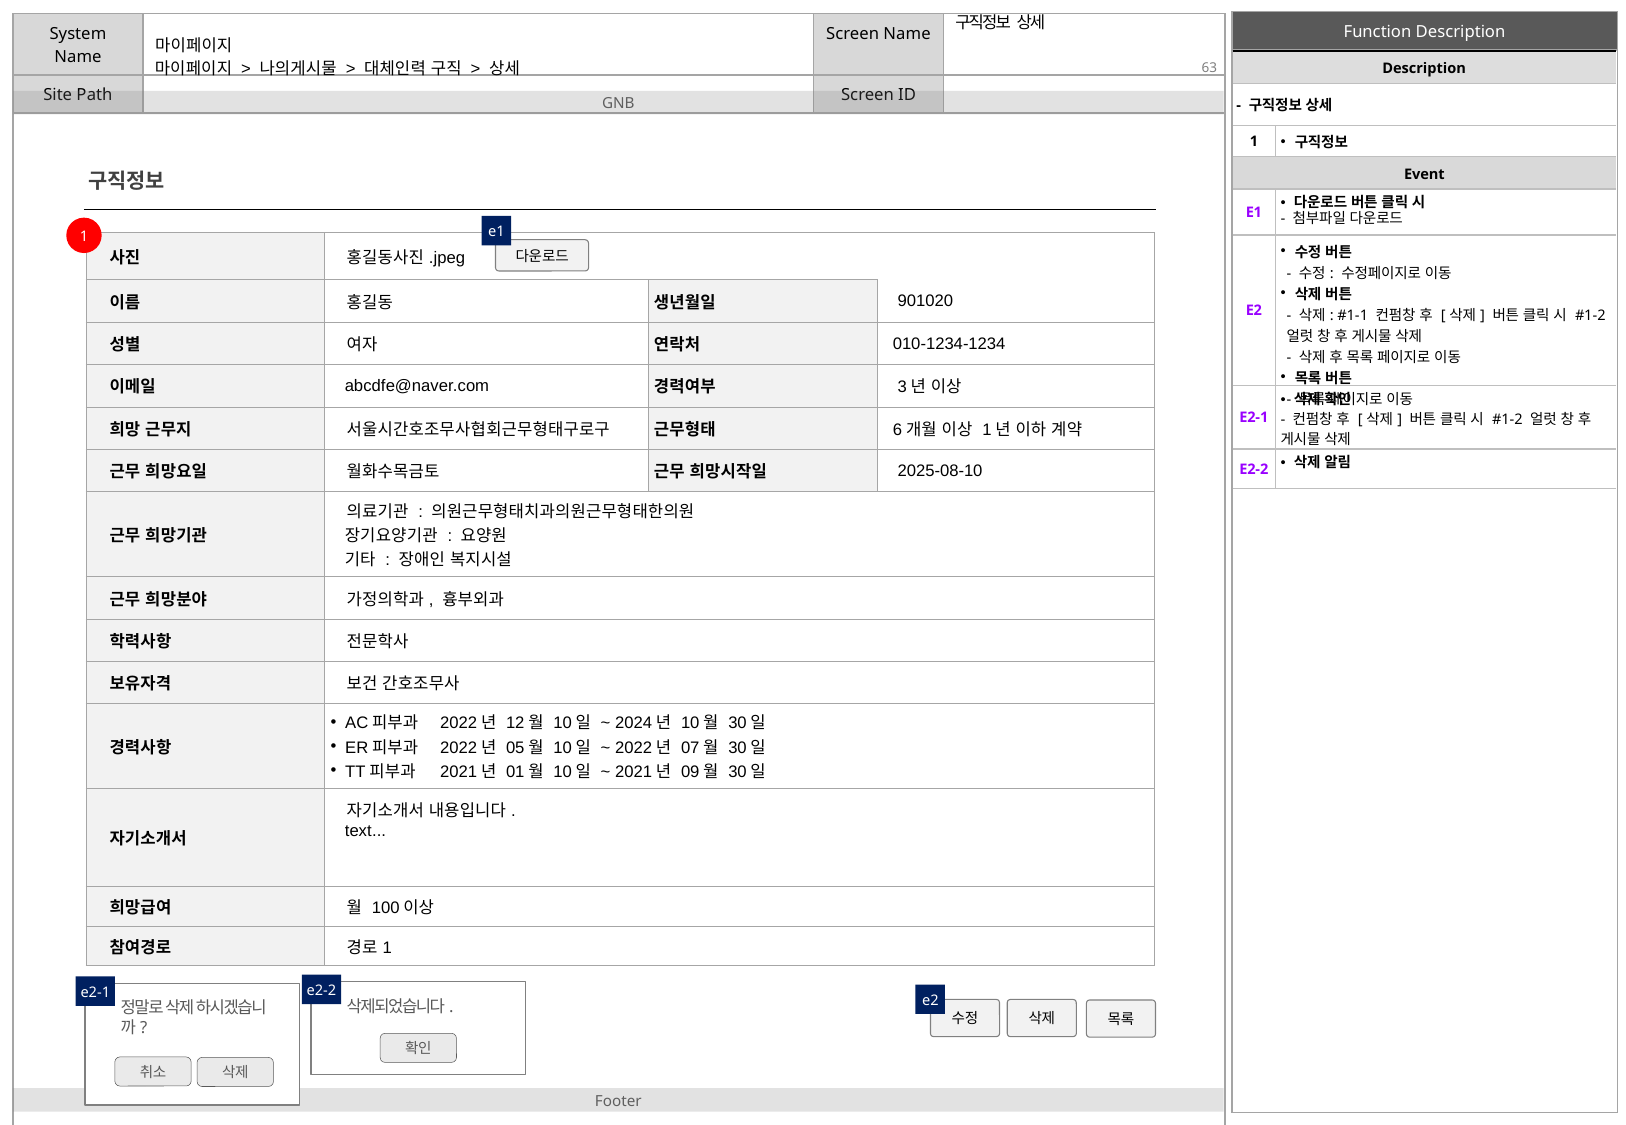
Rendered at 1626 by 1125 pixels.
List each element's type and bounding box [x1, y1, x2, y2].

table_cell [87, 408, 324, 449]
text_box [915, 984, 1002, 1039]
table_cell [1233, 236, 1275, 385]
table_cell [325, 492, 1154, 576]
table_cell [87, 450, 324, 491]
table_cell [1233, 126, 1275, 156]
text_box [1005, 997, 1079, 1039]
table_cell [87, 887, 324, 926]
table_cell [1233, 450, 1275, 488]
table_header [1233, 52, 1616, 83]
table_cell [1233, 386, 1275, 448]
table_cell [1276, 190, 1616, 234]
table_cell [325, 280, 648, 322]
title [143, 52, 813, 87]
table_cell [325, 408, 648, 449]
table_cell [325, 789, 1154, 886]
table_cell [878, 365, 1154, 407]
table_cell [87, 927, 324, 965]
table_header [325, 233, 1154, 279]
table_cell [87, 789, 324, 886]
text_box [75, 976, 300, 1105]
table_cell [87, 365, 324, 407]
text_box [1084, 997, 1158, 1040]
table_cell [878, 408, 1154, 449]
table_cell [87, 704, 324, 788]
table_cell [325, 450, 648, 491]
text_box [301, 974, 526, 1075]
table_cell [1276, 386, 1616, 448]
table_cell [87, 662, 324, 703]
table_cell [87, 280, 324, 322]
table_header [1233, 157, 1616, 188]
table_cell [878, 323, 1154, 364]
table_cell [1276, 236, 1616, 385]
text_box [66, 217, 102, 254]
table_cell [1233, 190, 1275, 234]
table_cell [649, 280, 877, 322]
table_cell [878, 281, 1154, 322]
table_cell [1233, 84, 1616, 125]
table_header [87, 233, 324, 279]
table_cell [325, 577, 1154, 619]
table_cell [325, 662, 1154, 703]
text_box [73, 148, 269, 201]
table_cell [87, 323, 324, 364]
table_cell [87, 492, 324, 576]
table_cell [878, 450, 1154, 491]
table_cell [325, 620, 1154, 661]
list [943, 14, 1227, 50]
table_cell [87, 577, 324, 619]
table_cell [325, 365, 648, 407]
text_box [481, 215, 591, 274]
table_cell [649, 323, 877, 364]
table_cell [325, 887, 1154, 926]
table_cell [1276, 126, 1616, 156]
table_cell [325, 704, 1154, 788]
table_cell [87, 620, 324, 661]
table_cell [649, 450, 877, 491]
table_cell [325, 927, 1154, 965]
table_cell [325, 323, 648, 364]
table_cell [649, 408, 877, 449]
table_cell [1276, 450, 1616, 488]
table_cell [649, 365, 877, 407]
